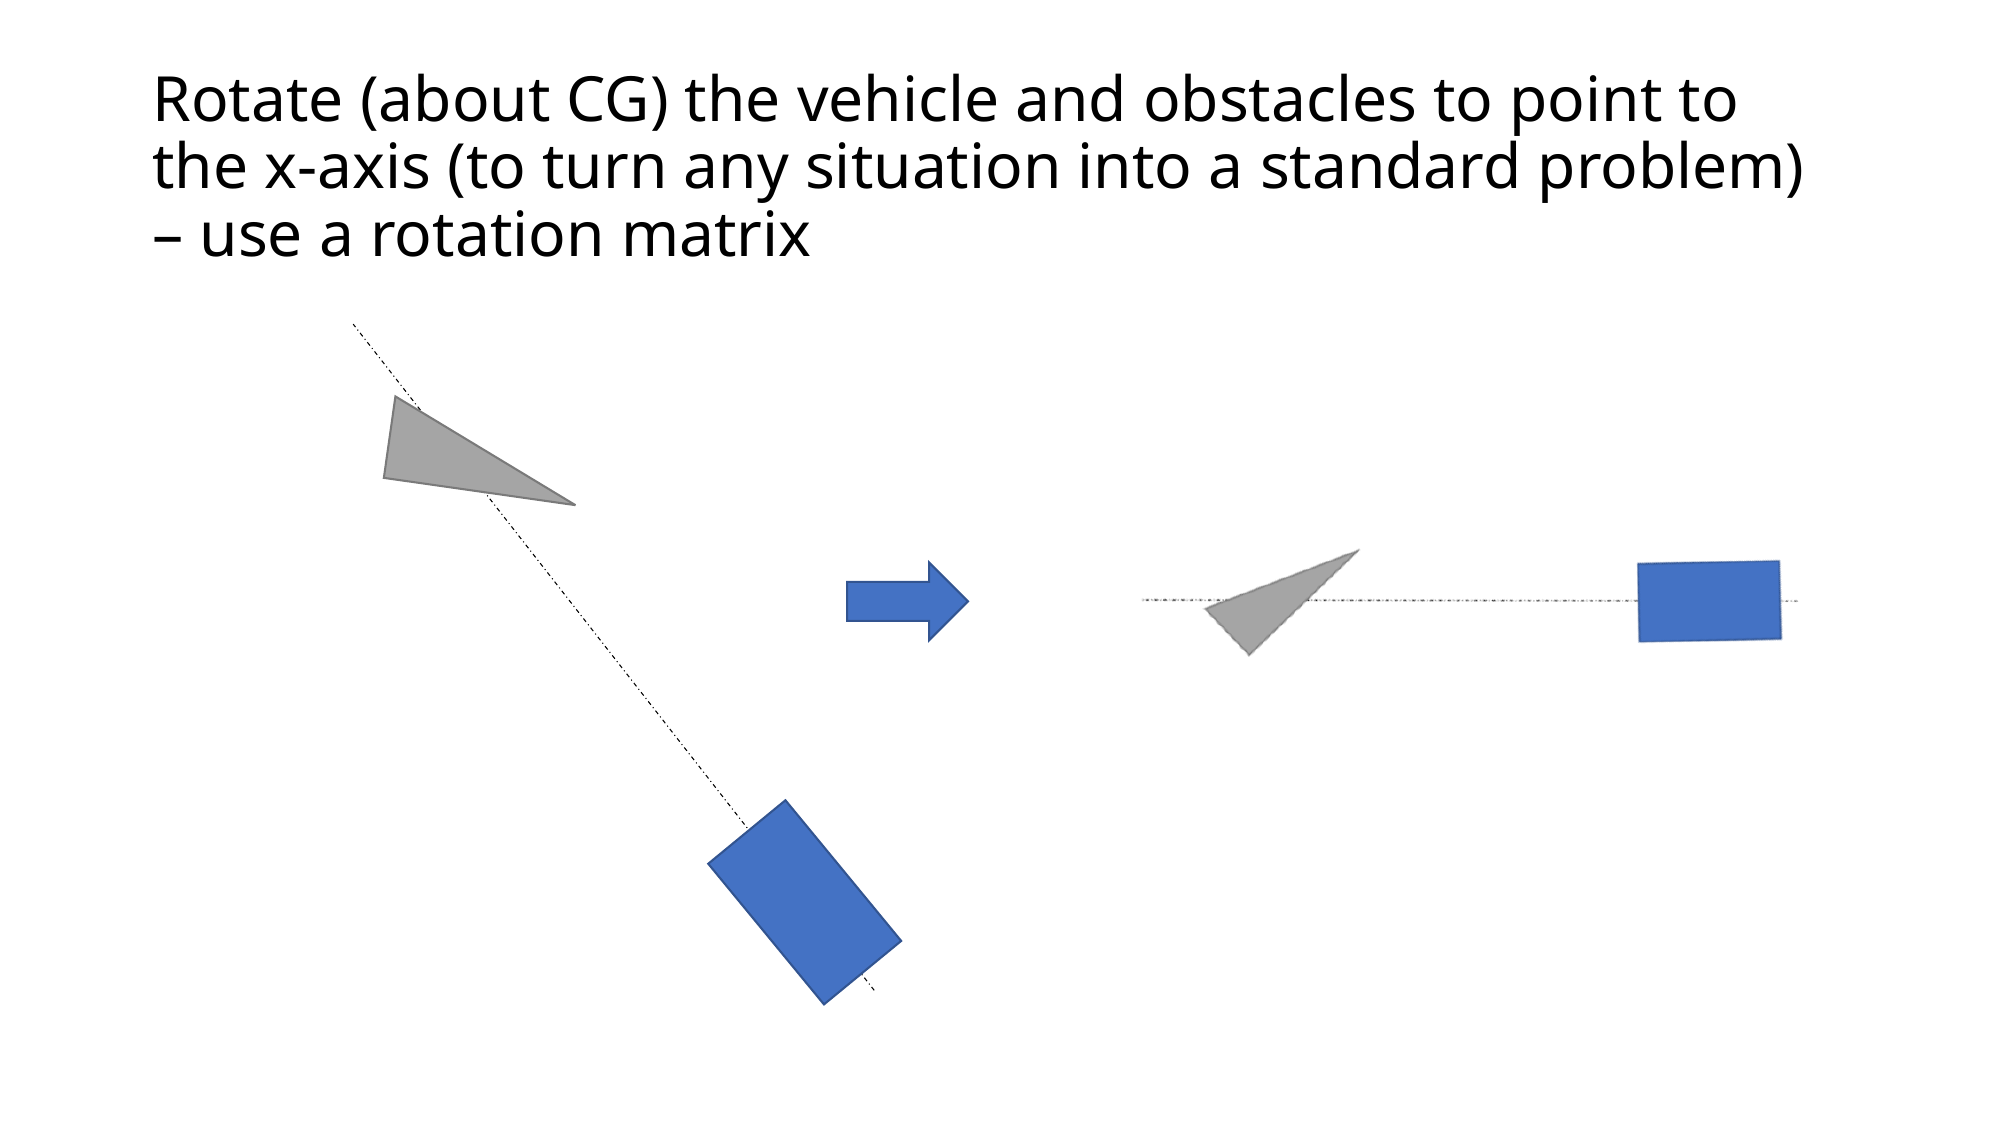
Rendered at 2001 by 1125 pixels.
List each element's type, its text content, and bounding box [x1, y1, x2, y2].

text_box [353, 324, 875, 991]
picture [1070, 256, 1957, 1024]
text_box [875, 907, 903, 964]
text_box [875, 559, 970, 643]
title Rotate (about CG) the vehicle and obstacles to point to the x-axis (to turn any situation into a standard problem) – use a rotation matrix [137, 59, 1863, 278]
text_box [811, 991, 842, 1006]
